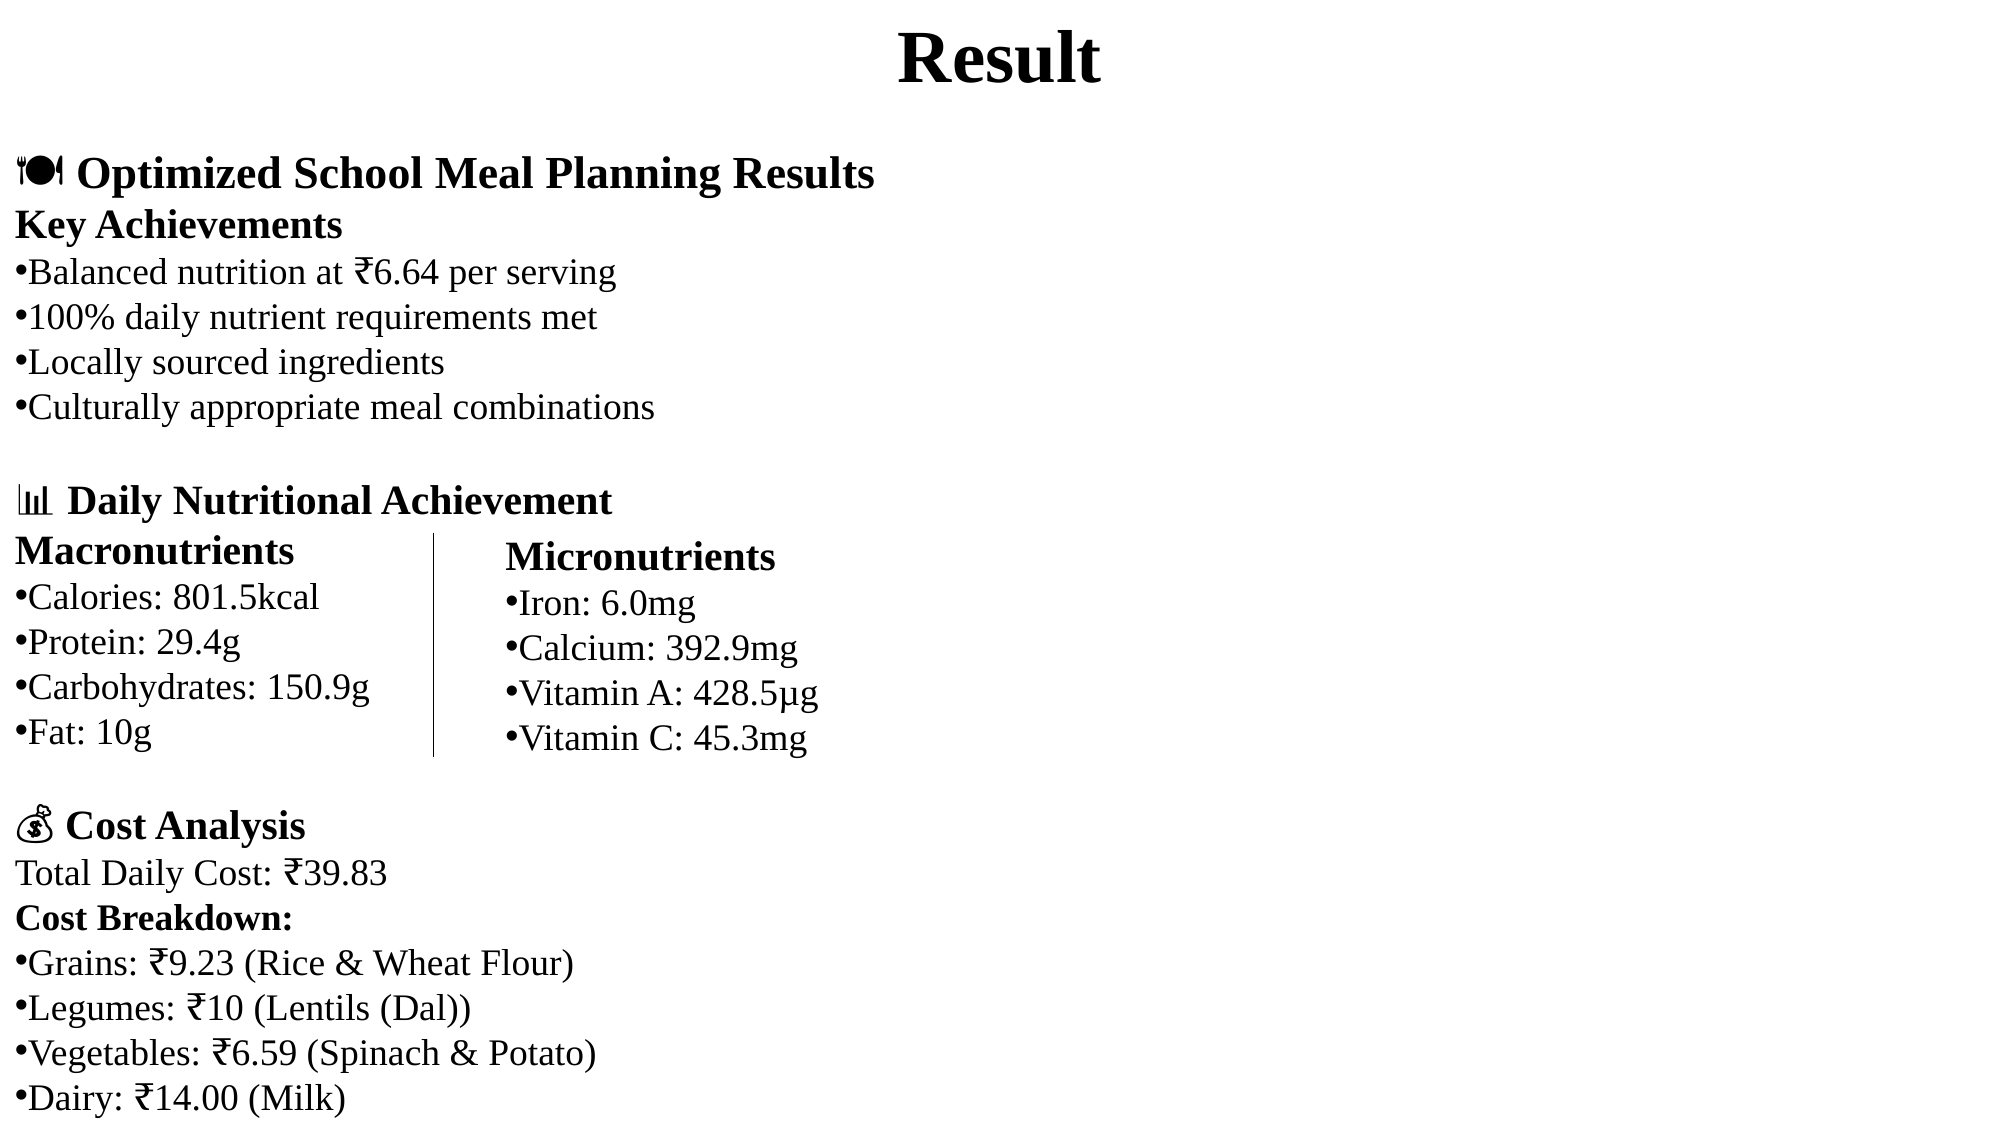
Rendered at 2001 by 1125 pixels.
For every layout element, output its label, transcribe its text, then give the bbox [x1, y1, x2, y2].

text_box Micronutrients Iron: 6.0mg Calcium: 392.9mg Vitamin A: 428.5µg Vitamin C: 45.3mg [490, 520, 954, 766]
text_box Result 🍽️ Optimized School Meal Planning Results Key Achievements Balanced nutrition at ₹6.64 per serving 100% daily nutrient requirements met Locally sourced ingredients Culturally appropriate meal combinations 📊 Daily Nutritional Achievement Macronutrients Calories: 801.5kcal Protein: 29.4g Carbohydrates: 150.9g Fat: 10g 💰 Cost Analysis Total Daily Cost: ₹39.83 Cost Breakdown: Grains: ₹9.23 (Rice & Wheat Flour) Legumes: ₹10 (Lentils (Dal)) Vegetables: ₹6.59 (Spinach & Potato) Dairy: ₹14.00 (Milk) [0, 0, 2000, 1125]
